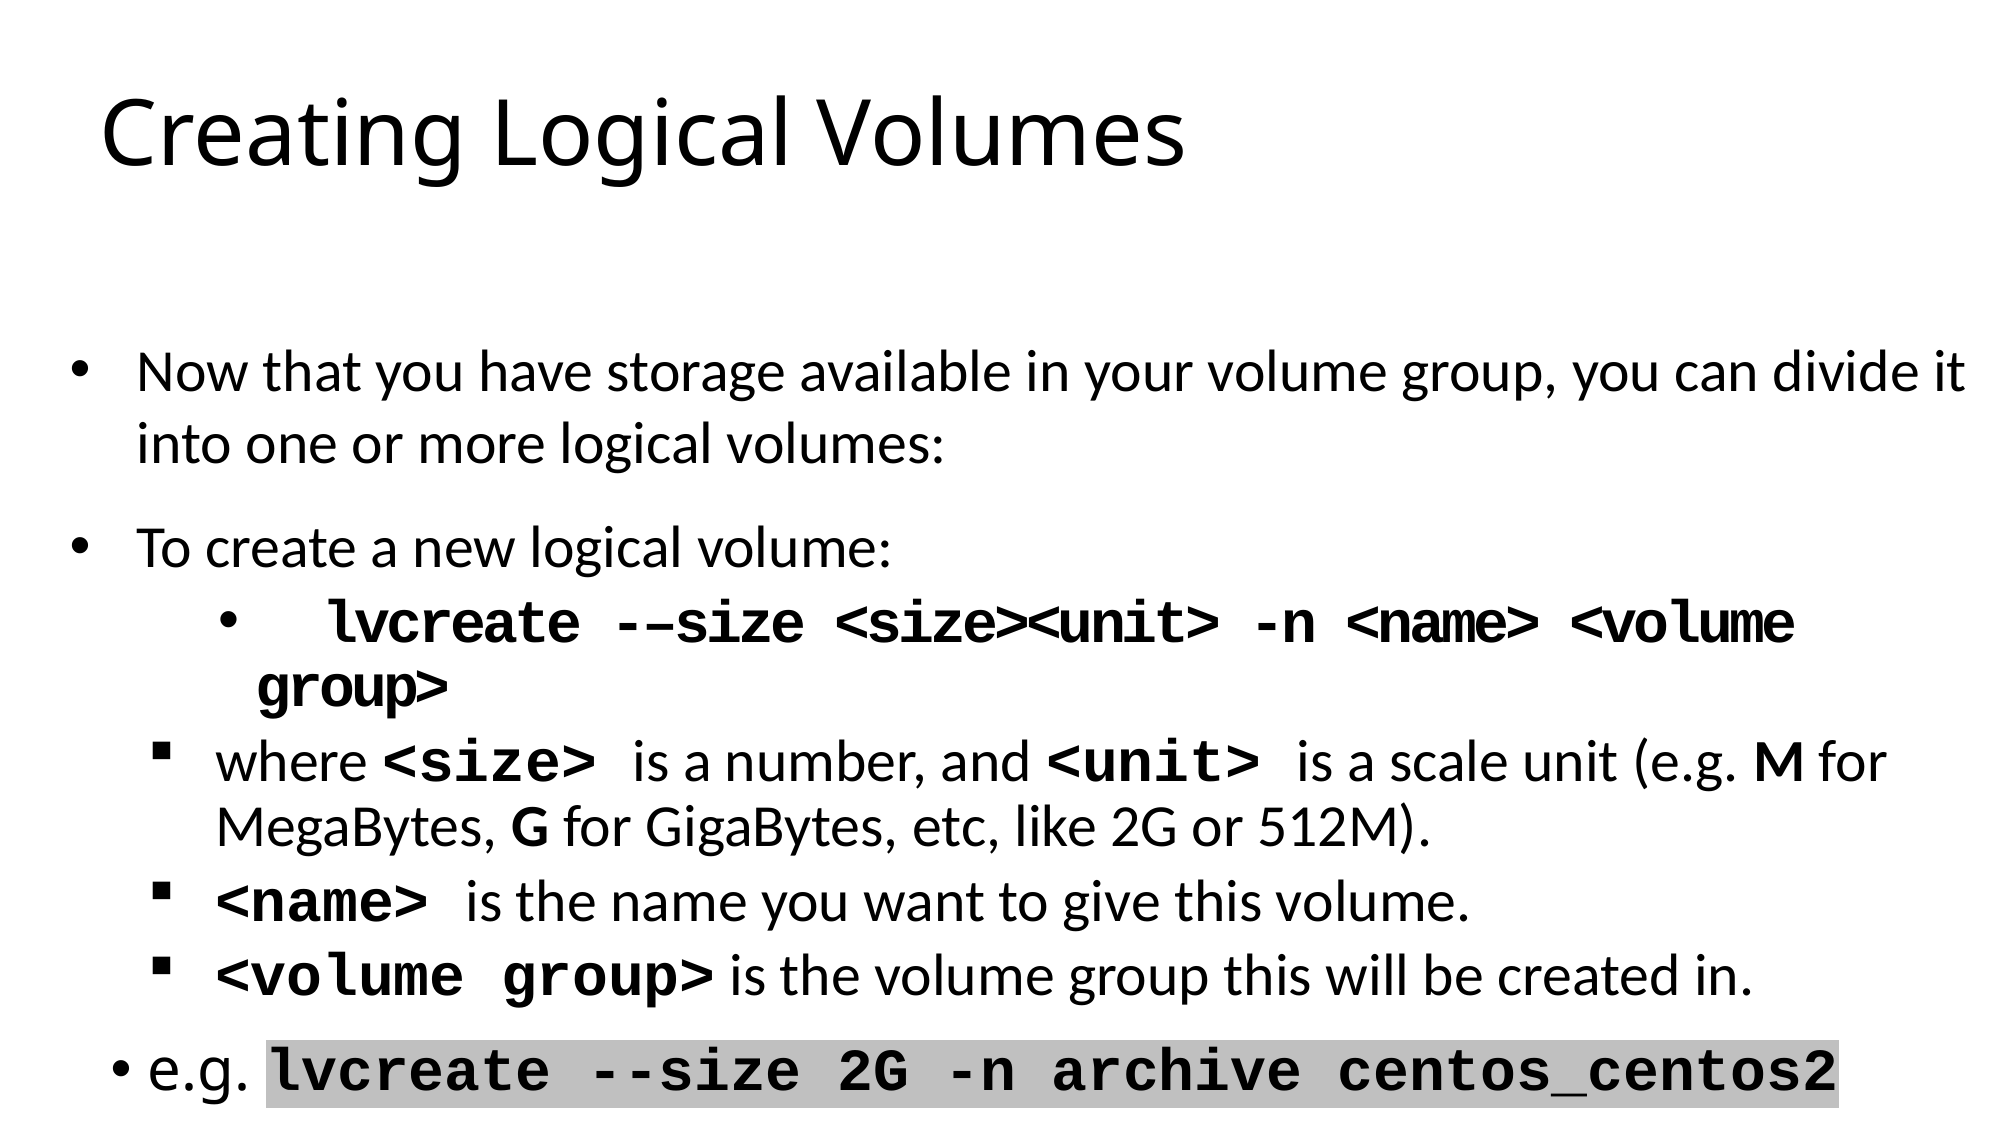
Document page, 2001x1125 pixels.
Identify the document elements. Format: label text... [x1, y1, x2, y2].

title Creating Logical Volumes [99, 42, 1493, 229]
list Now that you have storage available in your volume group, you can divide it into one or more logical volumes: To create a new logical volume: lvcreate -–size <size><unit> -n <name> <volume group> where <size> is a number, and <unit> is a scale unit (e.g. M for MegaBytes, G for GigaBytes, etc, like 2G or 512M). <name> is the name you want to give this volume. <volume group> is the volume group this will be created in. e.g. lvcreate --size 2G -n archive centos_centos2 [69, 332, 1981, 1104]
